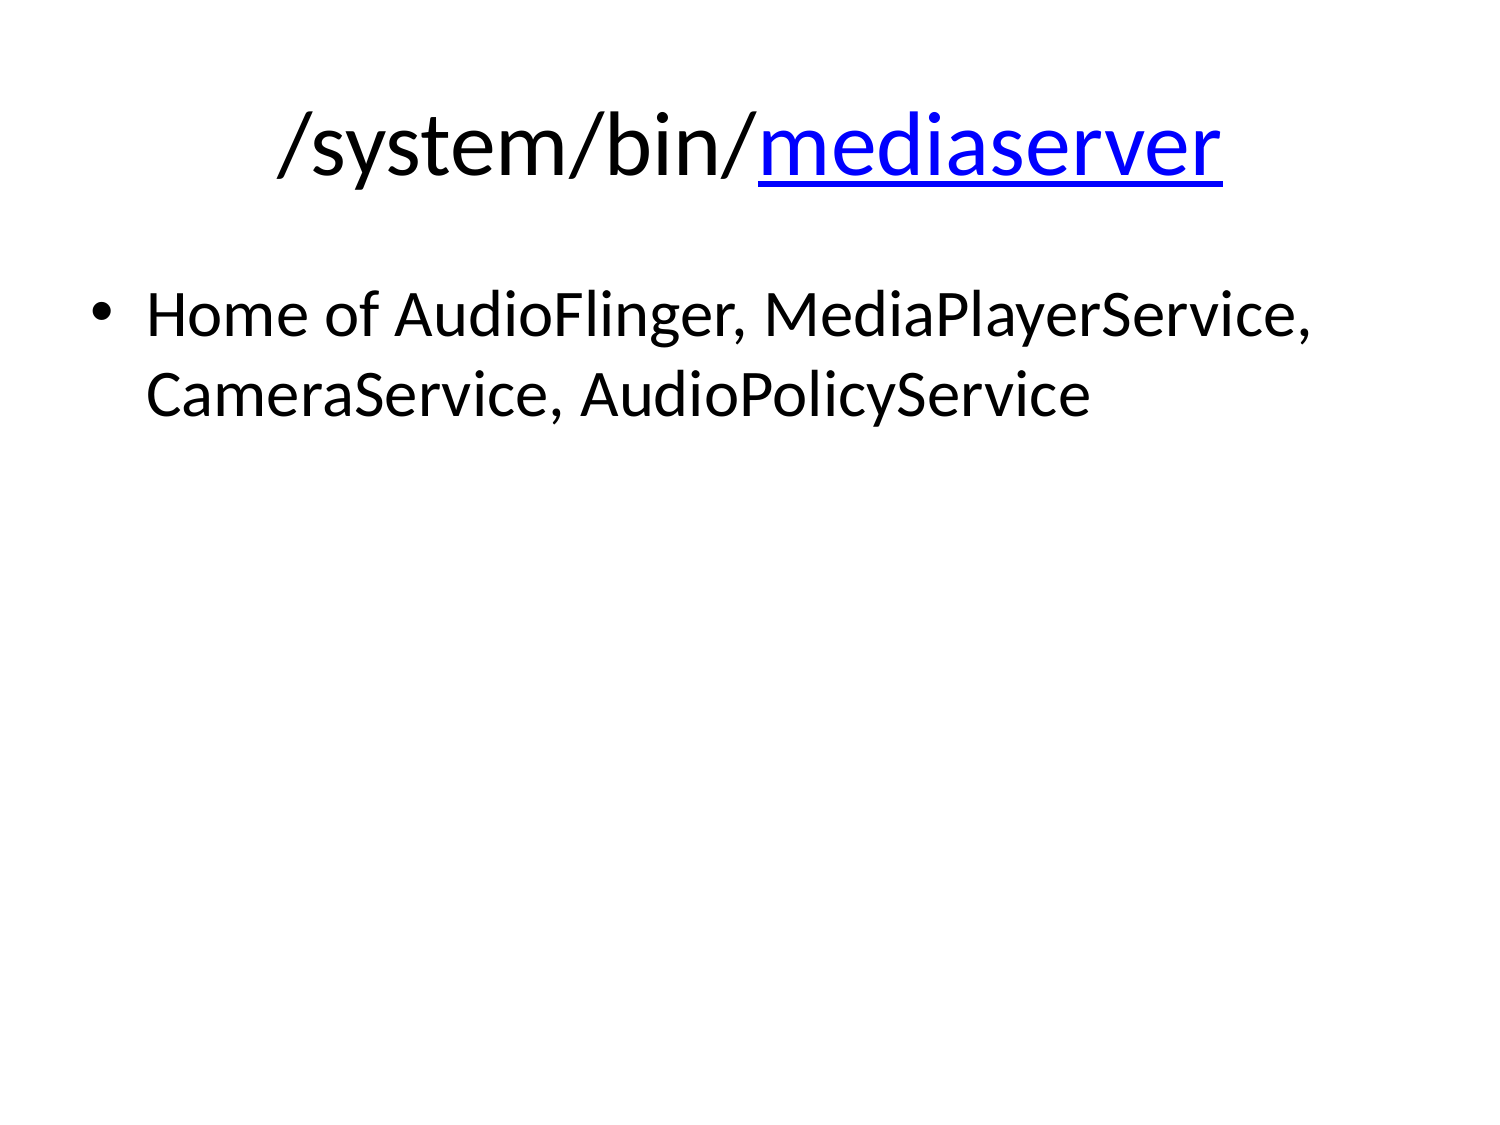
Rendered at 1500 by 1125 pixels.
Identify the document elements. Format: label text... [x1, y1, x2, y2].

title /system/bin/mediaserver [75, 45, 1425, 233]
list Home of AudioFlinger, MediaPlayerService, CameraService, AudioPolicyService [75, 262, 1425, 1005]
